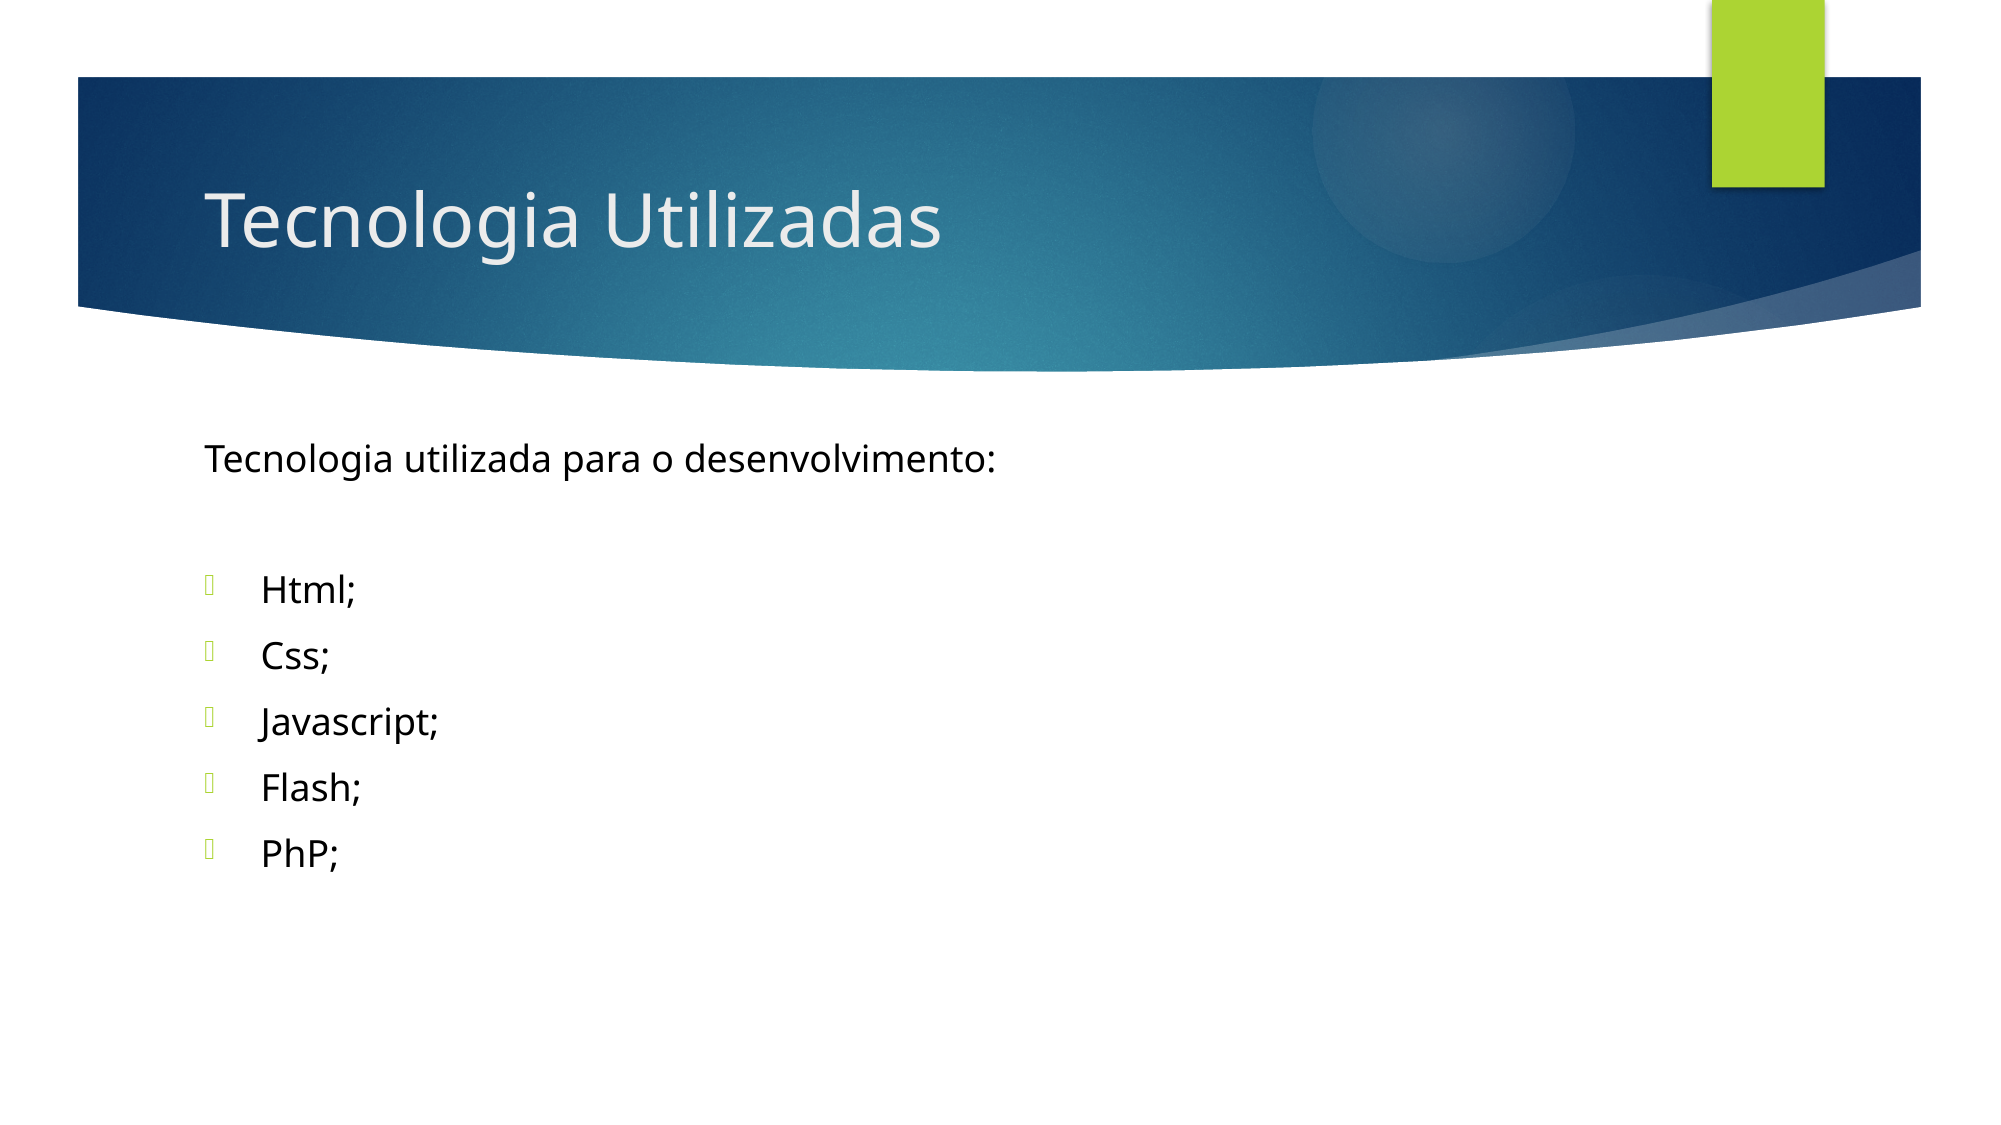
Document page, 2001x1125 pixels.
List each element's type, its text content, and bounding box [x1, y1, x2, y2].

list Tecnologia utilizada para o desenvolvimento: Html; Css; Javascript; Flash; PhP; [189, 427, 1627, 988]
title Tecnologia Utilizadas [189, 159, 1627, 276]
